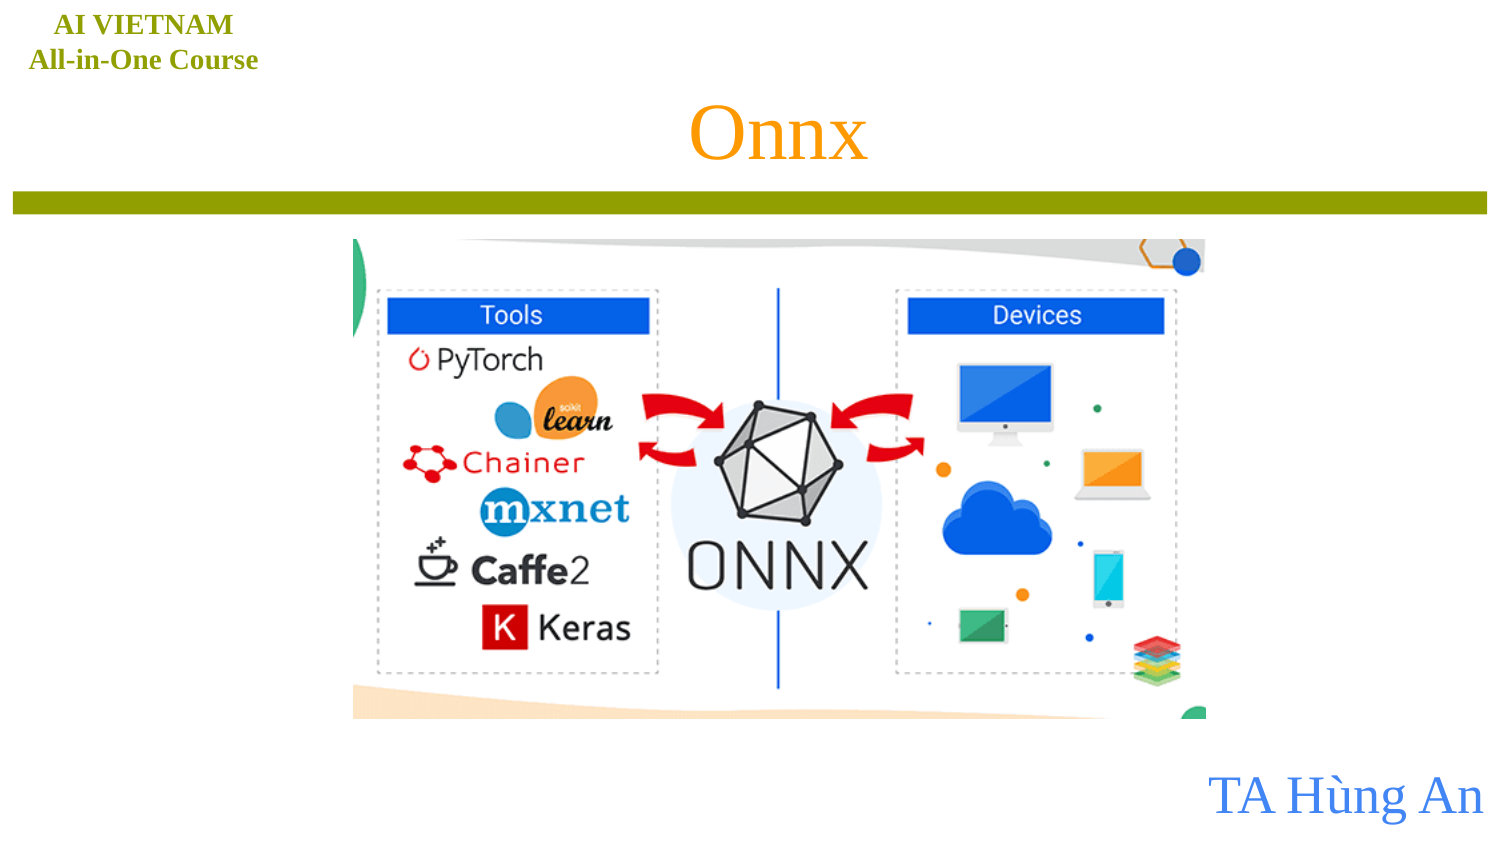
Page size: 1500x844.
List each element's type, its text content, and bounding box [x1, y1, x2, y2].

title Onnx [80, 14, 1478, 191]
subtitle TA Hùng An [102, 743, 1500, 844]
picture [352, 239, 1206, 719]
text_box AI VIETNAM All-in-One Course [12, 0, 275, 84]
text_box [12, 191, 1488, 215]
